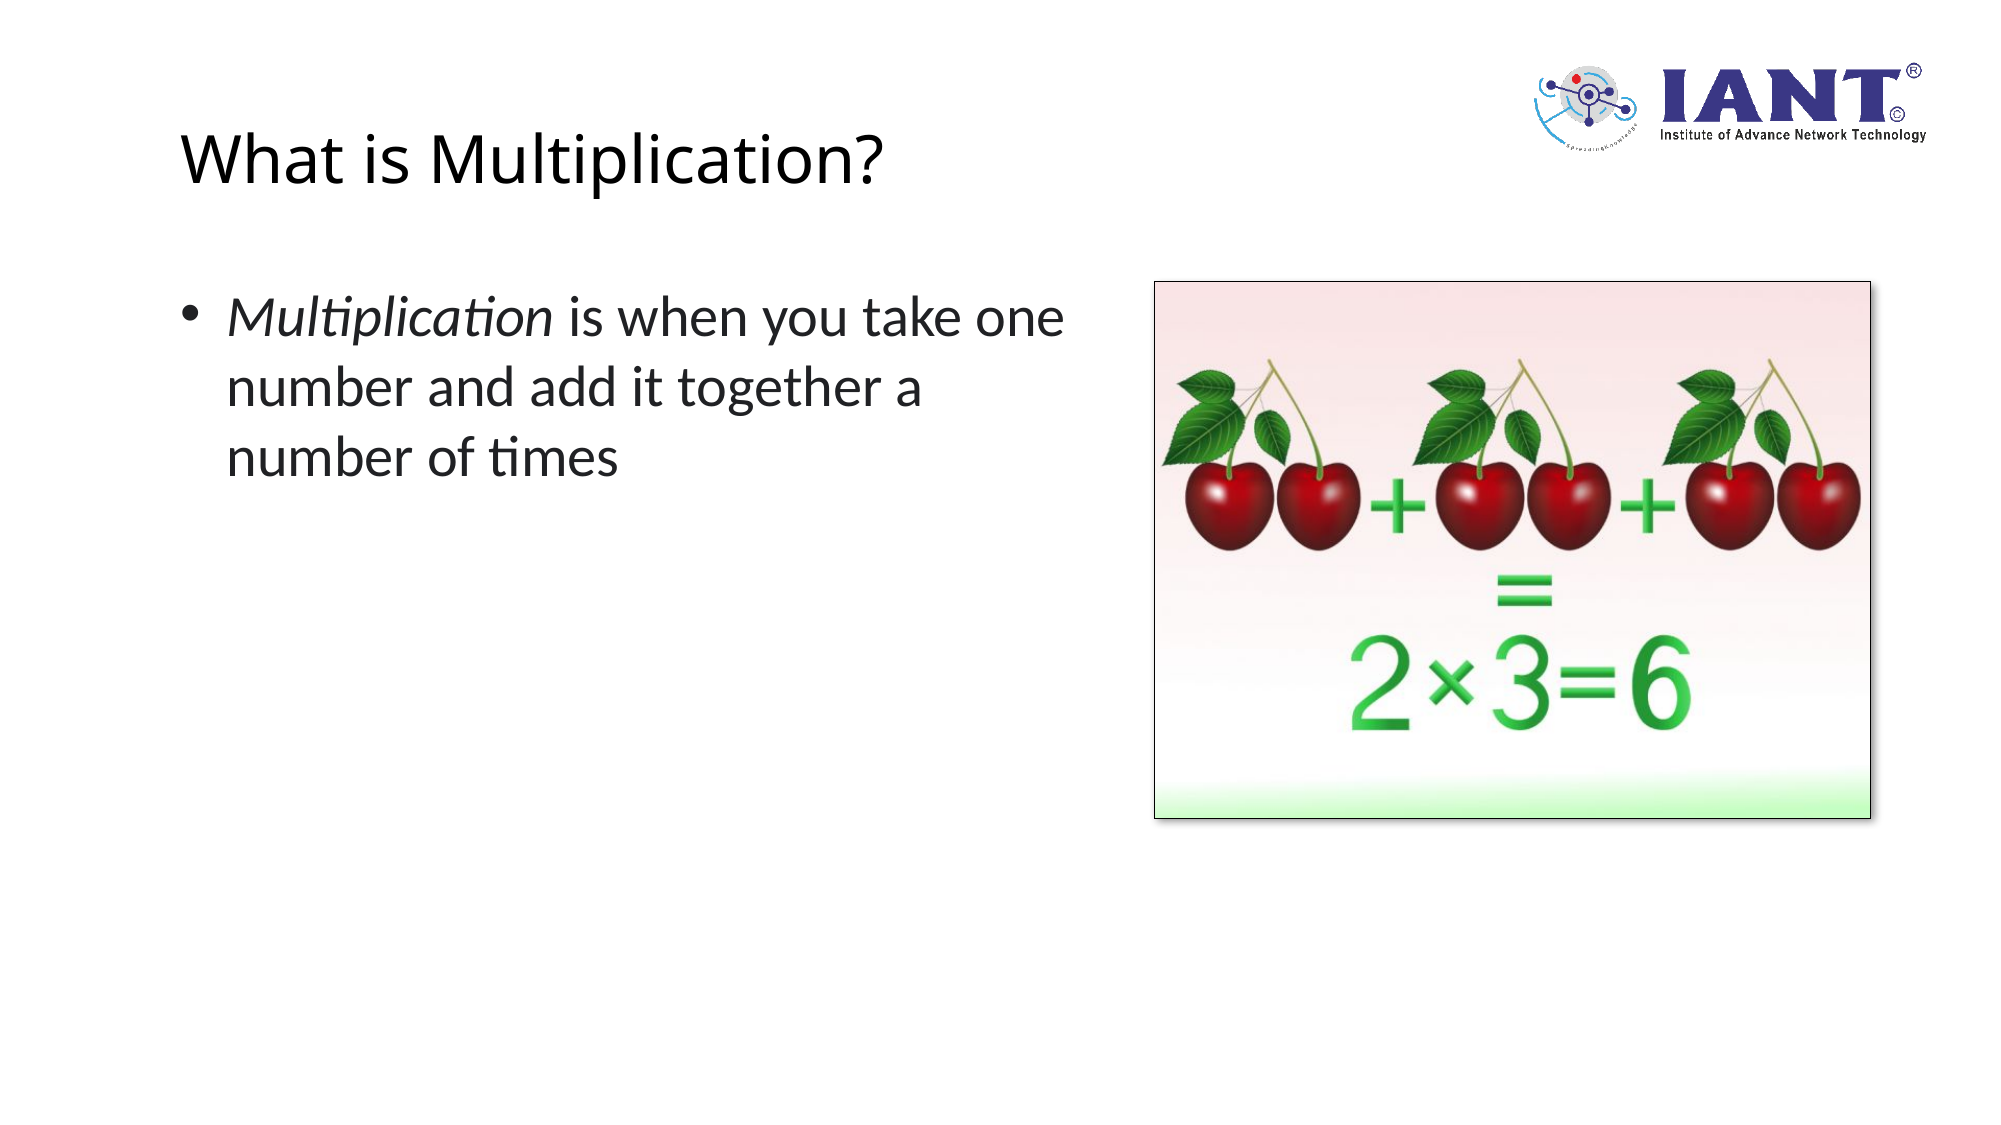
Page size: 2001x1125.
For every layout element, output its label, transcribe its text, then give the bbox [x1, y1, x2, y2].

picture [1154, 281, 1870, 819]
title What is Multiplication? [165, 53, 1891, 271]
text_box Multiplication is when you take one number and add it together a number of times [165, 270, 1109, 496]
picture [1512, 41, 1955, 162]
